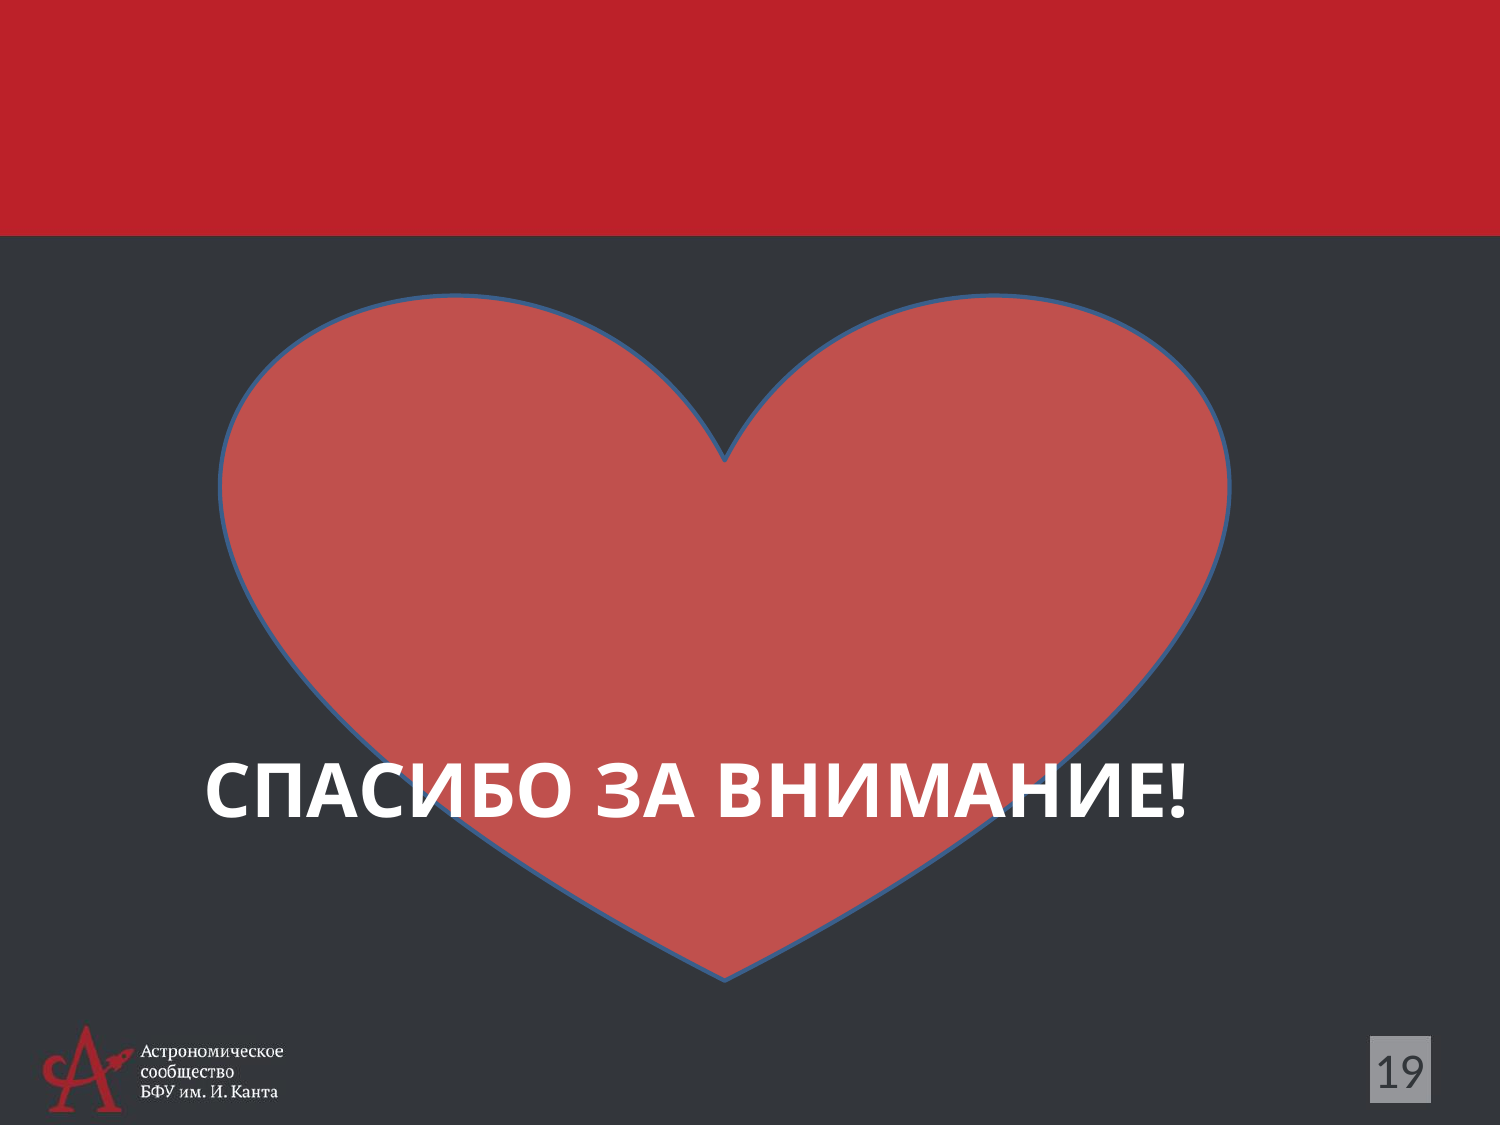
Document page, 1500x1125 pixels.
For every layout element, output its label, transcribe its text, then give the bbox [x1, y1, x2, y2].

slide_number 19 [1347, 1033, 1440, 1104]
picture [0, 0, 1500, 1125]
text_box [217, 293, 1232, 735]
title СПАСИБО ЗА ВНИМАНИЕ! [188, 735, 1335, 867]
text_box [522, 867, 928, 983]
